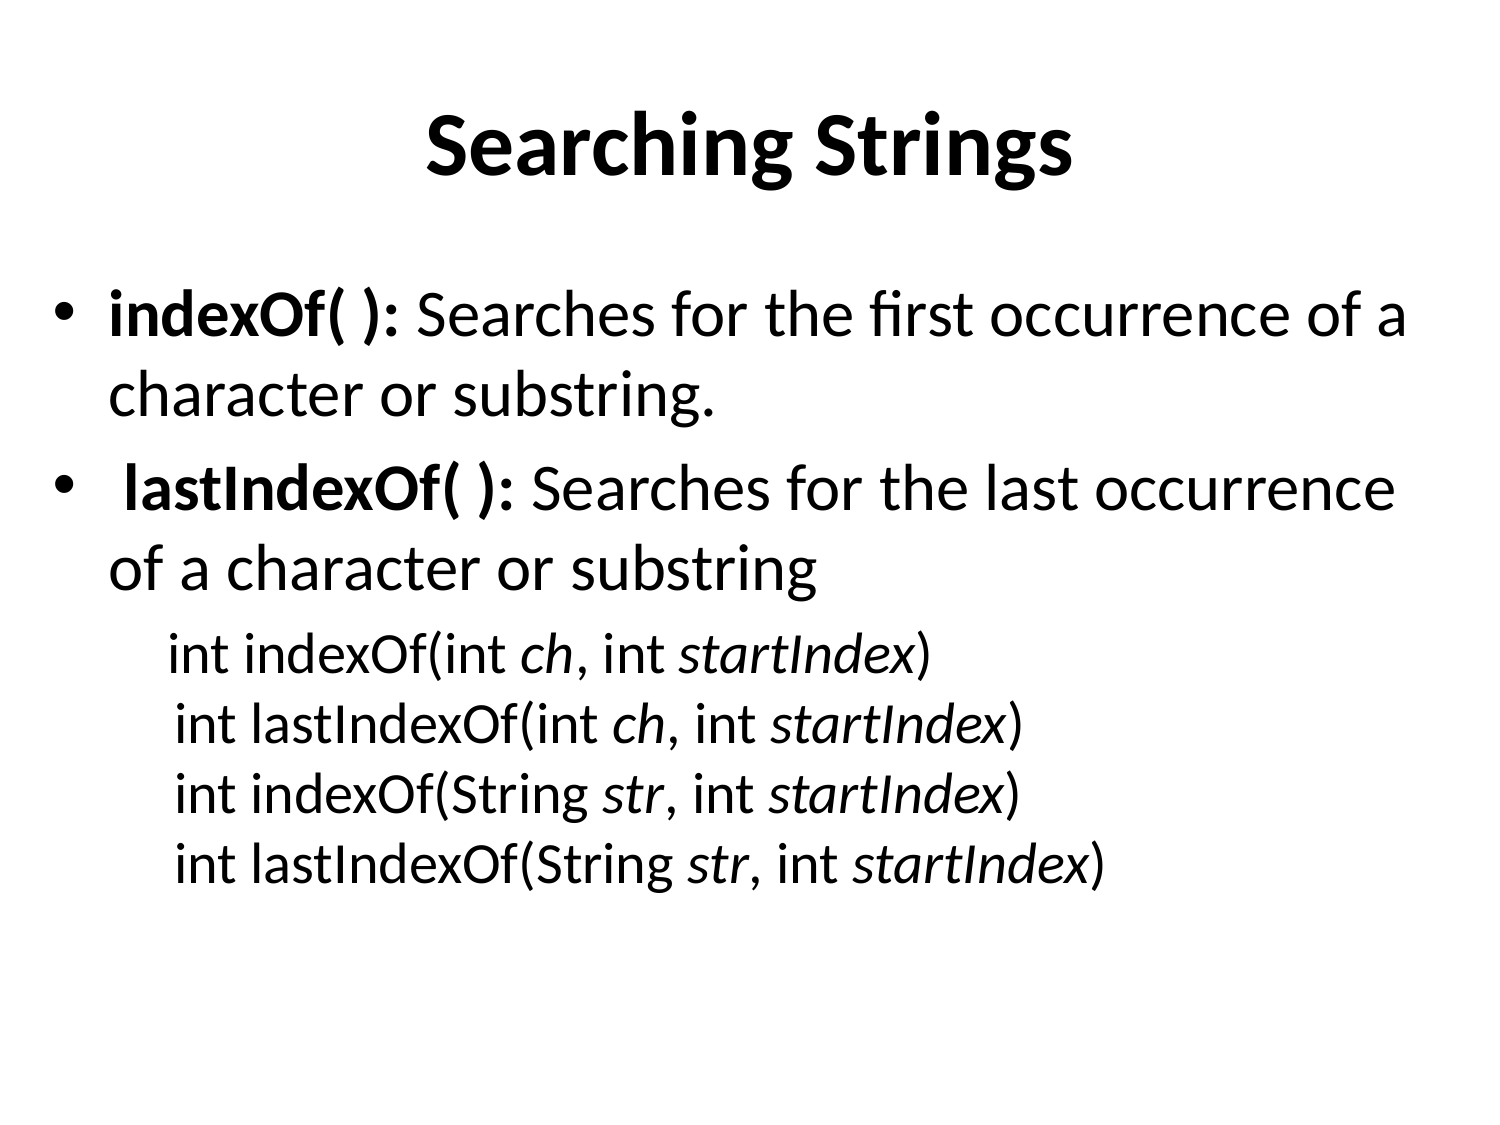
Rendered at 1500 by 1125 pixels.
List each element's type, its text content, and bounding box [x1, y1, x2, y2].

list indexOf( ): Searches for the first occurrence of a character or substring. lastIndexOf( ): Searches for the last occurrence of a character or substring int indexOf(int ch, int startIndex) int lastIndexOf(int ch, int startIndex) int indexOf(String str, int startIndex) int lastIndexOf(String str, int startIndex) [37, 262, 1463, 1005]
title Searching Strings [75, 45, 1425, 233]
